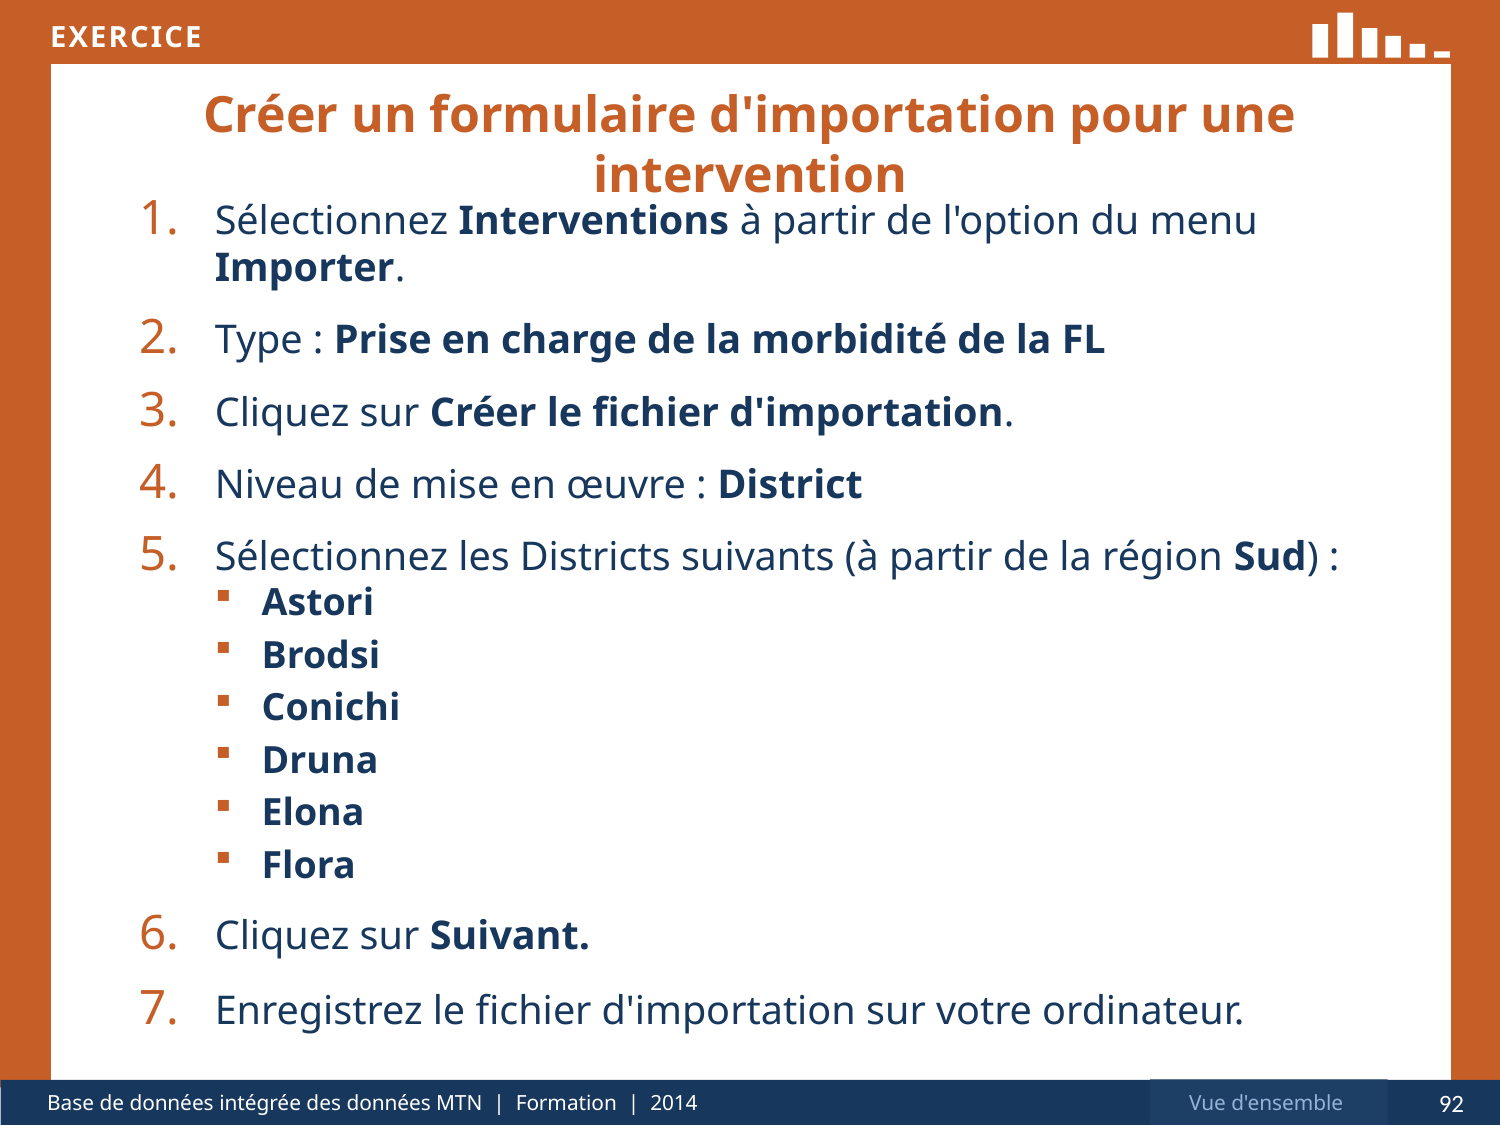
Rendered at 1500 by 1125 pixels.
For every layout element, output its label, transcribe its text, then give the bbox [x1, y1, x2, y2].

list Sélectionnez Interventions à partir de l'option du menu Importer. Type : Prise en charge de la morbidité de la FL Cliquez sur Créer le fichier d'importation. Niveau de mise en œuvre : District Sélectionnez les Districts suivants (à partir de la région Sud) : Astori Brodsi Conichi Druna Elona Flora Cliquez sur Suivant. Enregistrez le fichier d'importation sur votre ordinateur. [125, 187, 1388, 1000]
title Créer un formulaire d'importation pour une intervention [50, 75, 1450, 193]
